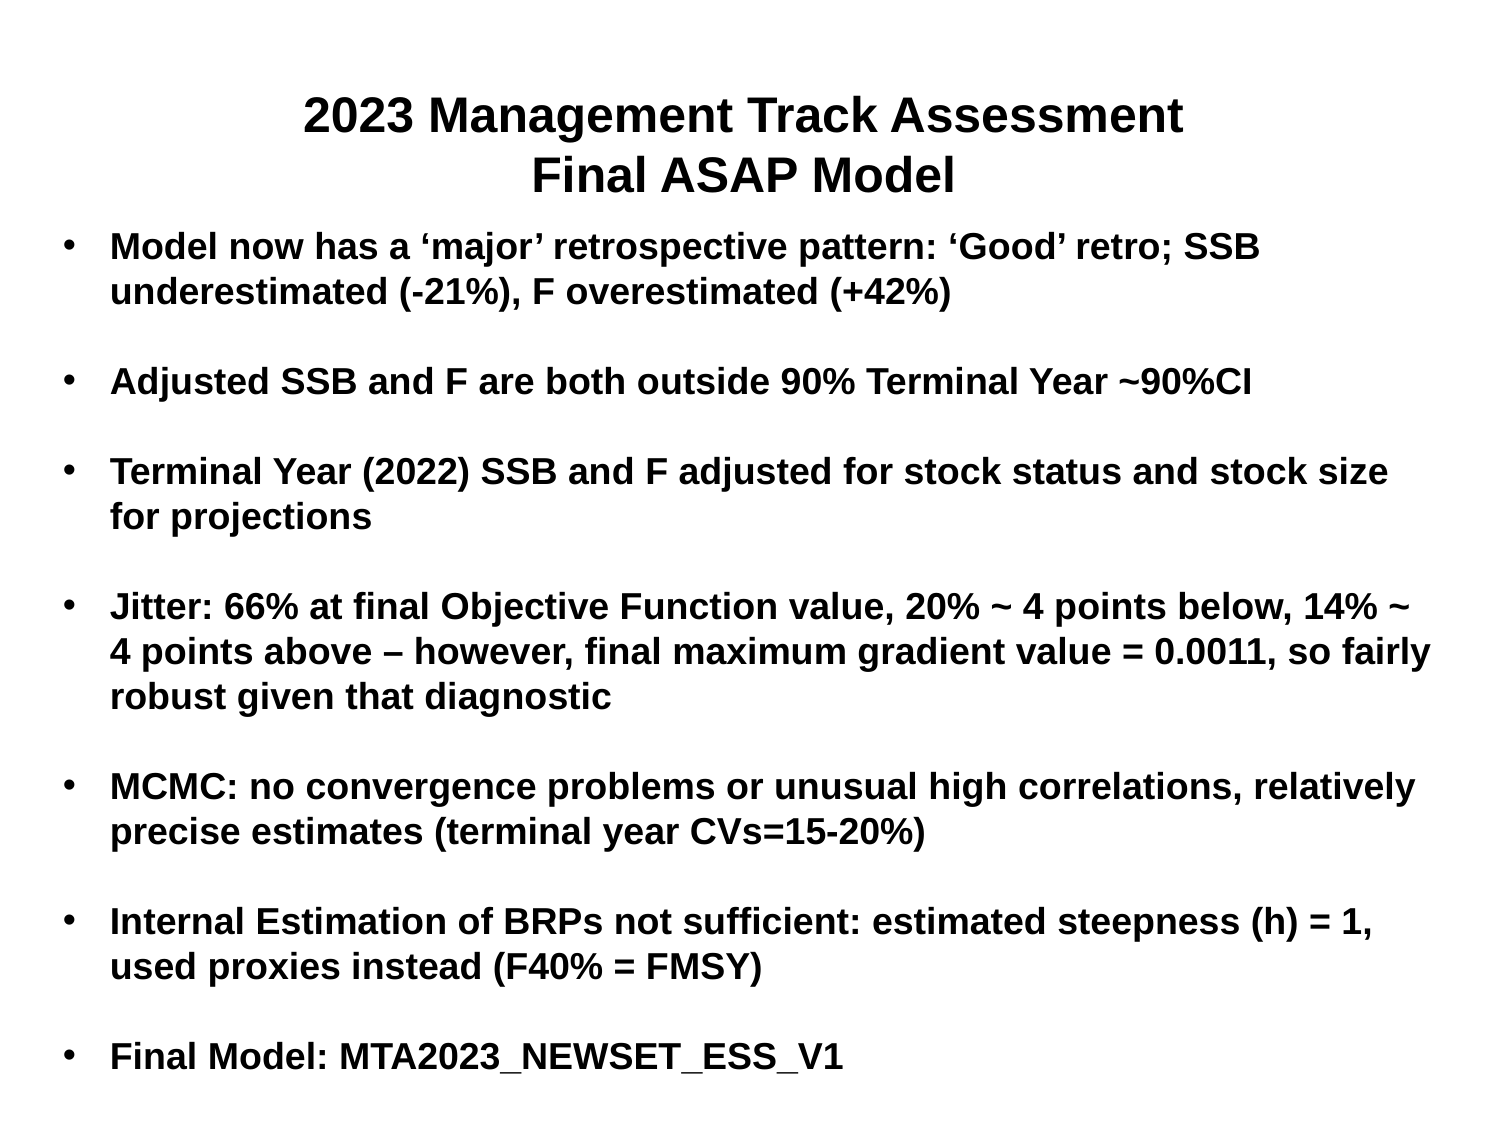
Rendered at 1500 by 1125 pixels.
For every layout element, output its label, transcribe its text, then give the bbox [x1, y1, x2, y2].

text_box Model now has a ‘major’ retrospective pattern: ‘Good’ retro; SSB underestimated (-21%), F overestimated (+42%) Adjusted SSB and F are both outside 90% Terminal Year ~90%CI Terminal Year (2022) SSB and F adjusted for stock status and stock size for projections Jitter: 66% at final Objective Function value, 20% ~ 4 points below, 14% ~ 4 points above – however, final maximum gradient value = 0.0011, so fairly robust given that diagnostic MCMC: no convergence problems or unusual high correlations, relatively precise estimates (terminal year CVs=15-20%) Internal Estimation of BRPs not sufficient: estimated steepness (h) = 1, used proxies instead (F40% = FMSY) Final Model: MTA2023_NEWSET_ESS_V1 [48, 214, 1450, 1085]
text_box 2023 Management Track Assessment Final ASAP Model [200, 74, 1288, 210]
